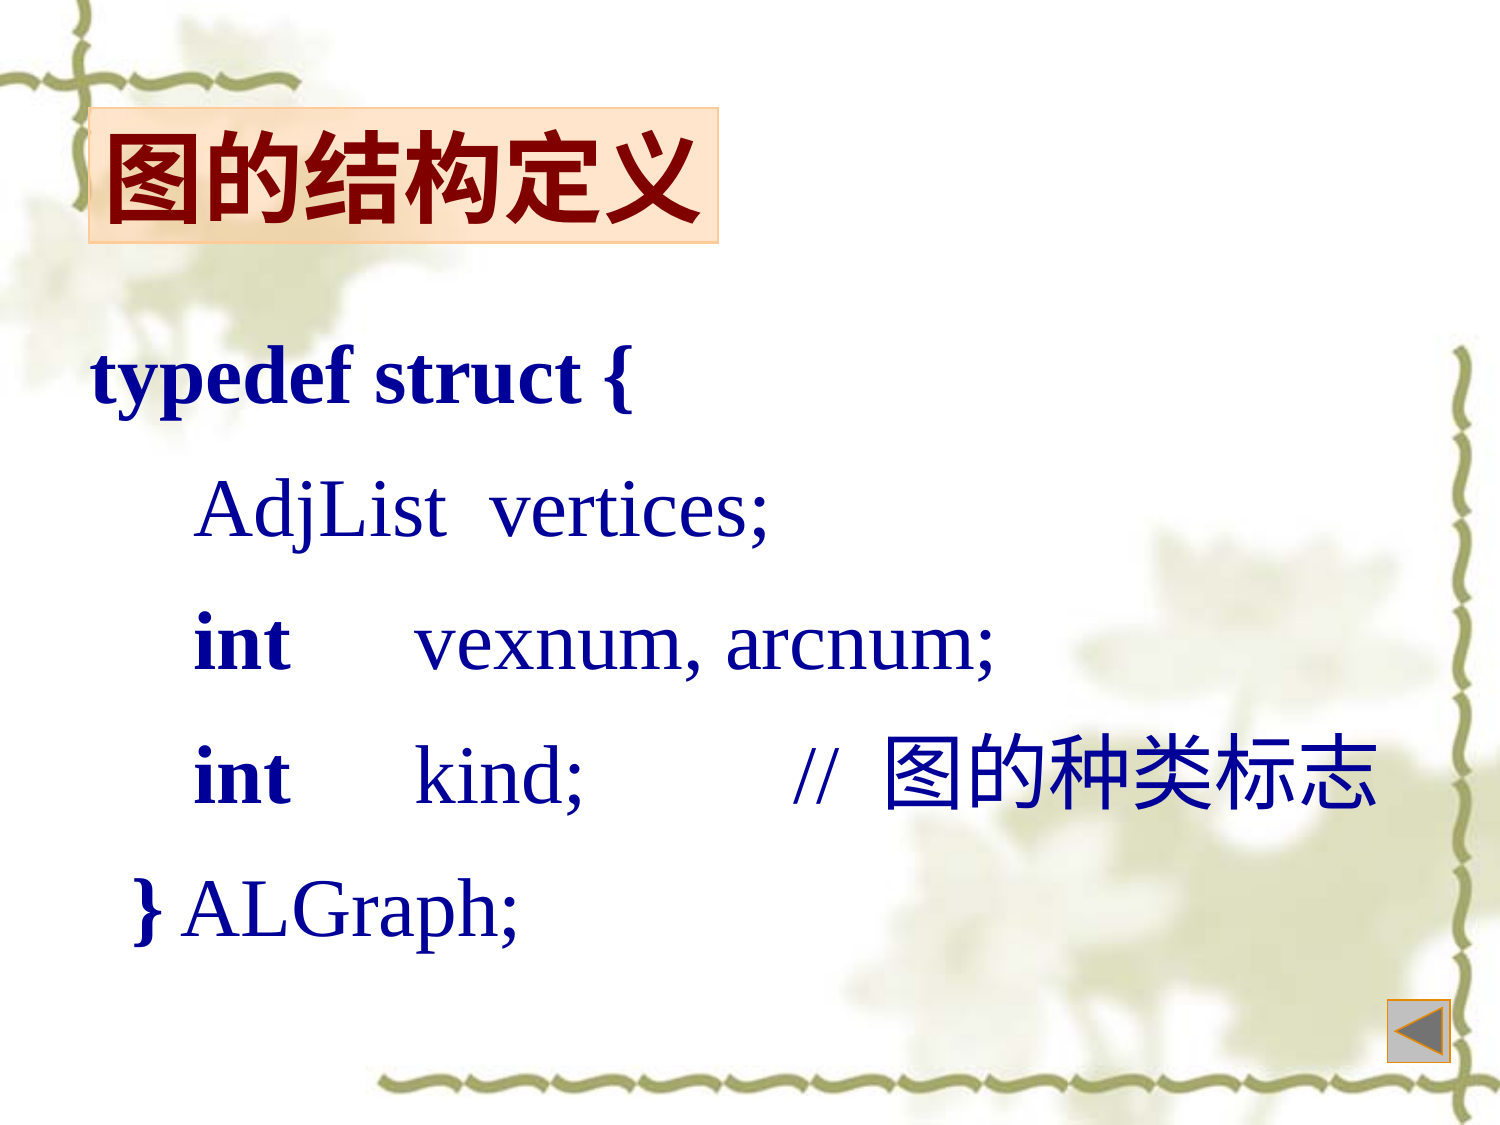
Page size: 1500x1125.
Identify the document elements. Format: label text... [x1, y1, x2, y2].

text_box 图的结构定义 [88, 107, 719, 243]
text_box [1387, 999, 1450, 1063]
text_box typedef struct { AdjList vertices; int vexnum, arcnum; int kind; // 图的种类标志 } ALGraph; [74, 312, 1425, 961]
picture [0, 0, 1500, 1125]
